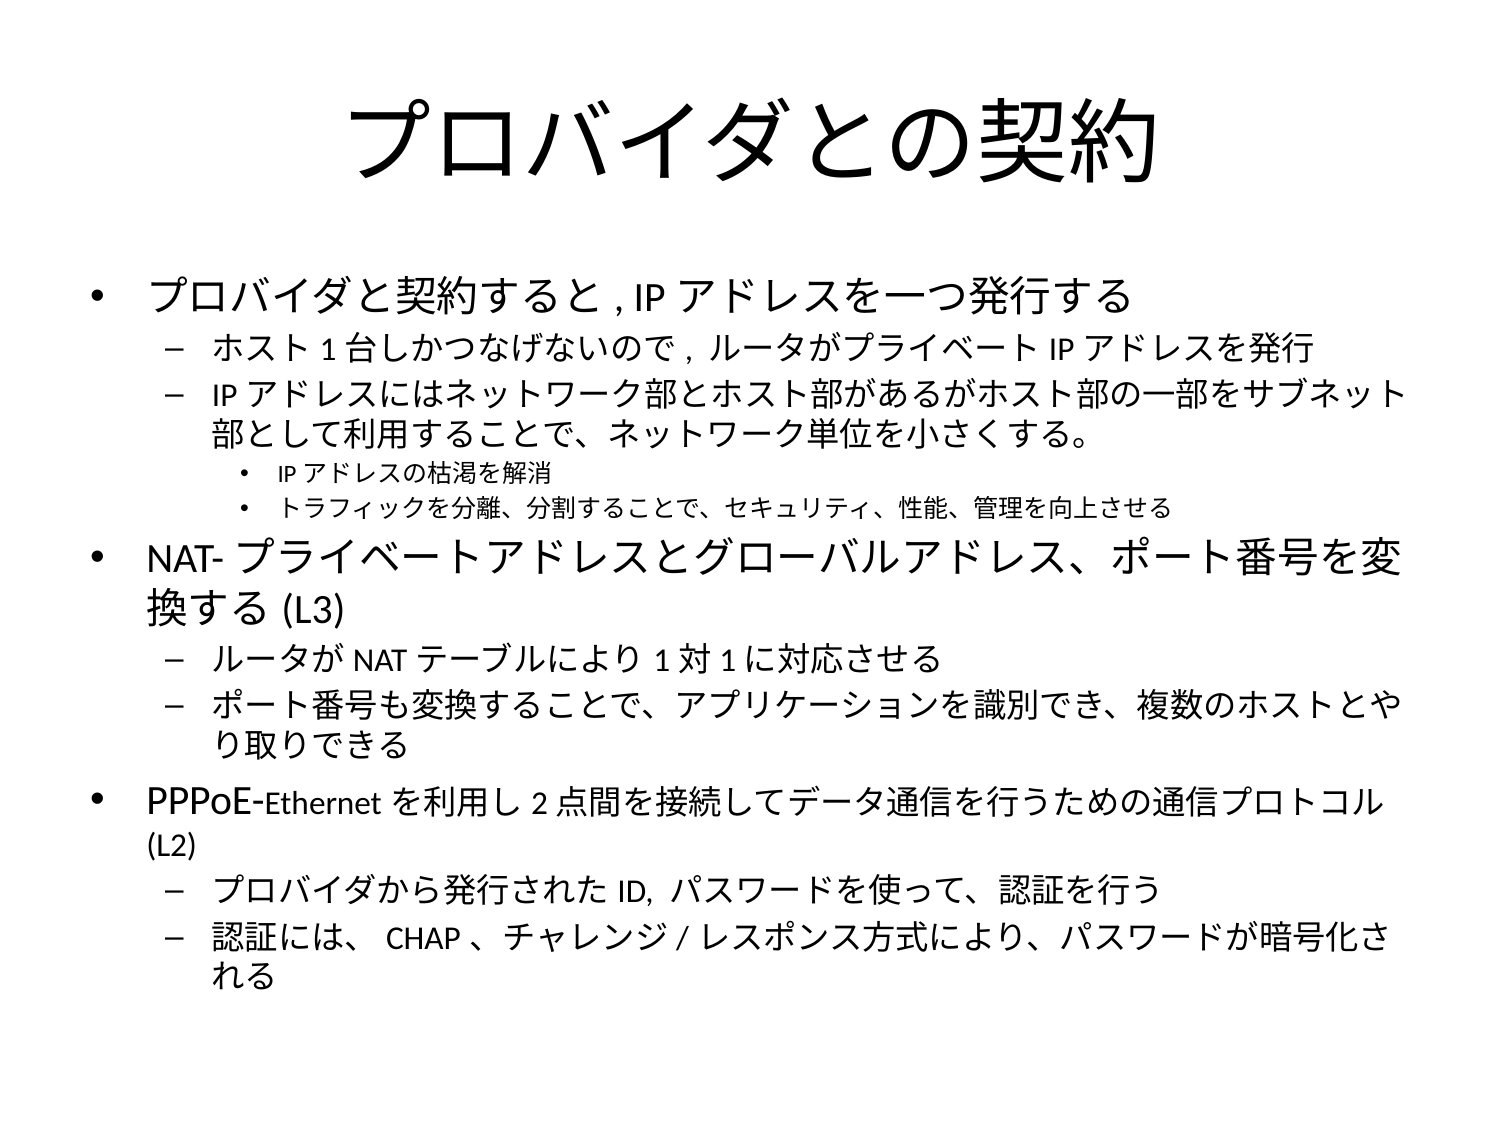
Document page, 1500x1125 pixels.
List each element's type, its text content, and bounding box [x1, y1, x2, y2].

list プロバイダと契約すると, IPアドレスを一つ発行する ホスト1台しかつなげないので, ルータがプライベートIPアドレスを発行 IPアドレスにはネットワーク部とホスト部があるがホスト部の一部をサブネット部として利用することで、ネットワーク単位を小さくする。 IPアドレスの枯渇を解消 トラフィックを分離、分割することで、セキュリティ、性能、管理を向上させる NAT-プライベートアドレスとグローバルアドレス、ポート番号を変換する(L3) ルータがNATテーブルにより1対1に対応させる ポート番号も変換することで、アプリケーションを識別でき、複数のホストとやり取りできる PPPoE-Ethernetを利用し2点間を接続してデータ通信を行うための通信プロトコル(L2) プロバイダから発行されたID, パスワードを使って、認証を行う 認証には、CHAP、チャレンジ/レスポンス方式により、パスワードが暗号化される [75, 262, 1425, 1005]
title プロバイダとの契約 [75, 45, 1425, 233]
